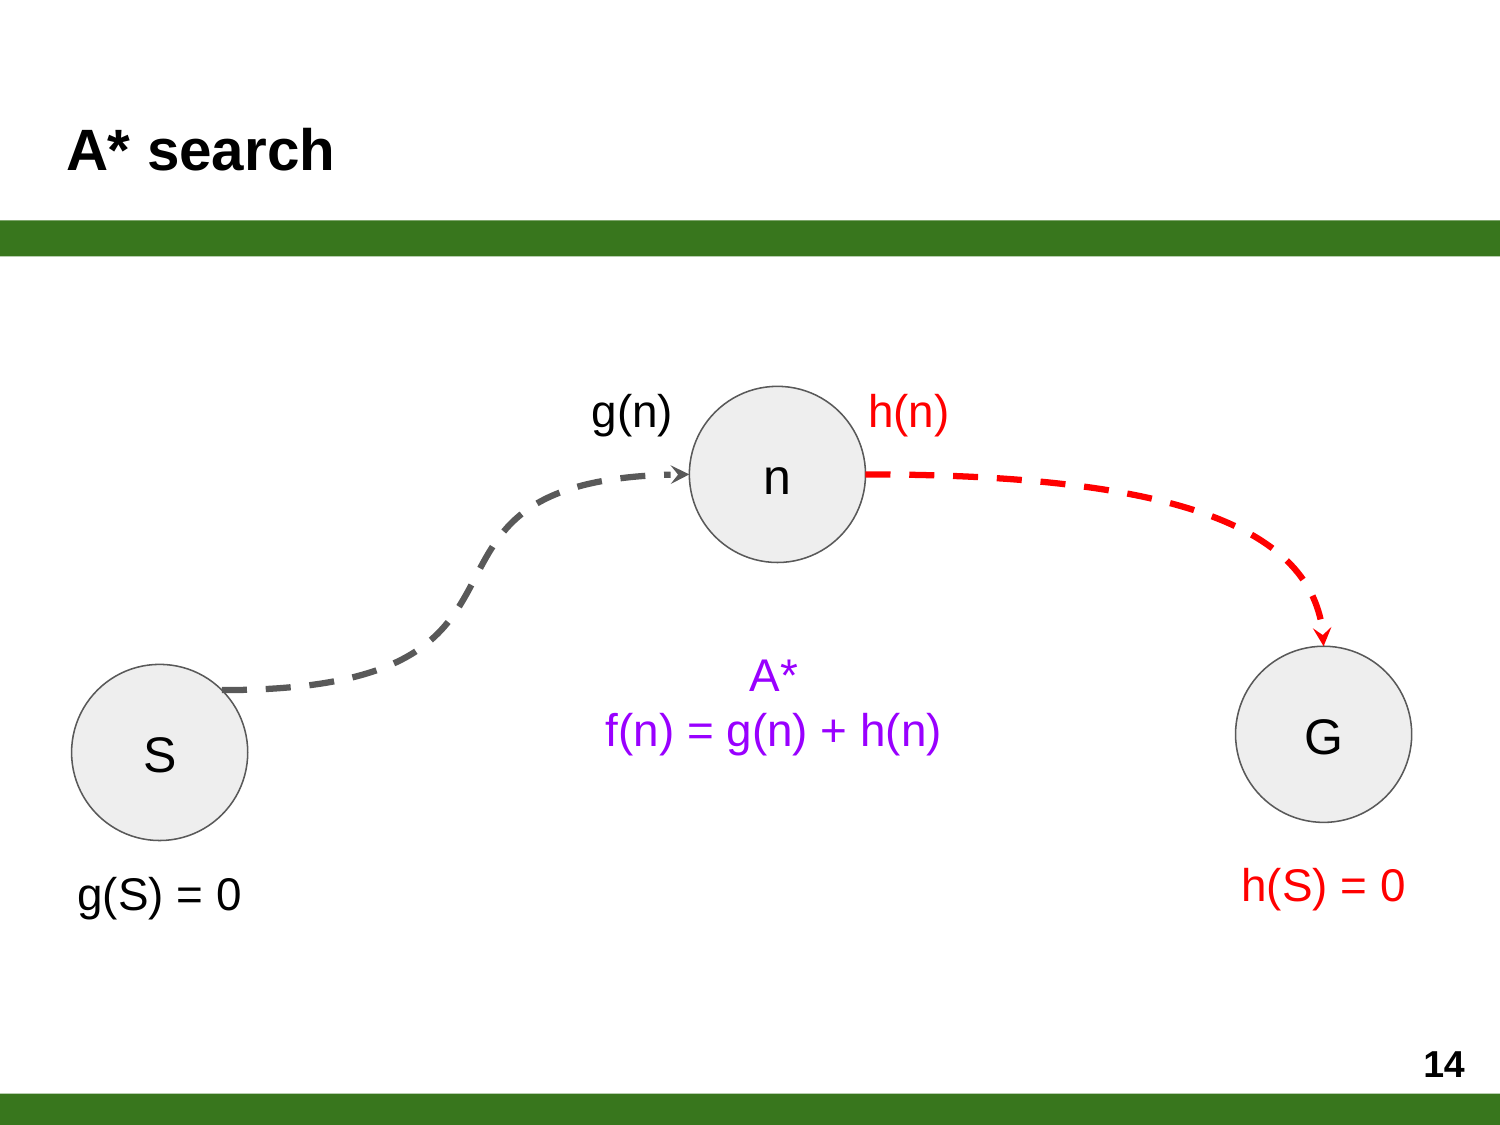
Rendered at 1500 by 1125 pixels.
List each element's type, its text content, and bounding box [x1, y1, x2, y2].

slide_number ‹#› [1389, 1019, 1480, 1106]
title A* search [51, 97, 1449, 223]
text_box h(n) [802, 366, 1016, 453]
text_box g(n) [569, 366, 739, 453]
text_box S [71, 664, 248, 841]
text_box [347, 348, 564, 817]
text_box G [1235, 646, 1412, 823]
text_box A* f(n) = g(n) + h(n) [580, 630, 967, 780]
text_box h(S) = 0 [1217, 840, 1431, 927]
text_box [865, 474, 1324, 647]
text_box n [689, 386, 866, 563]
text_box g(S) = 0 [53, 849, 267, 936]
